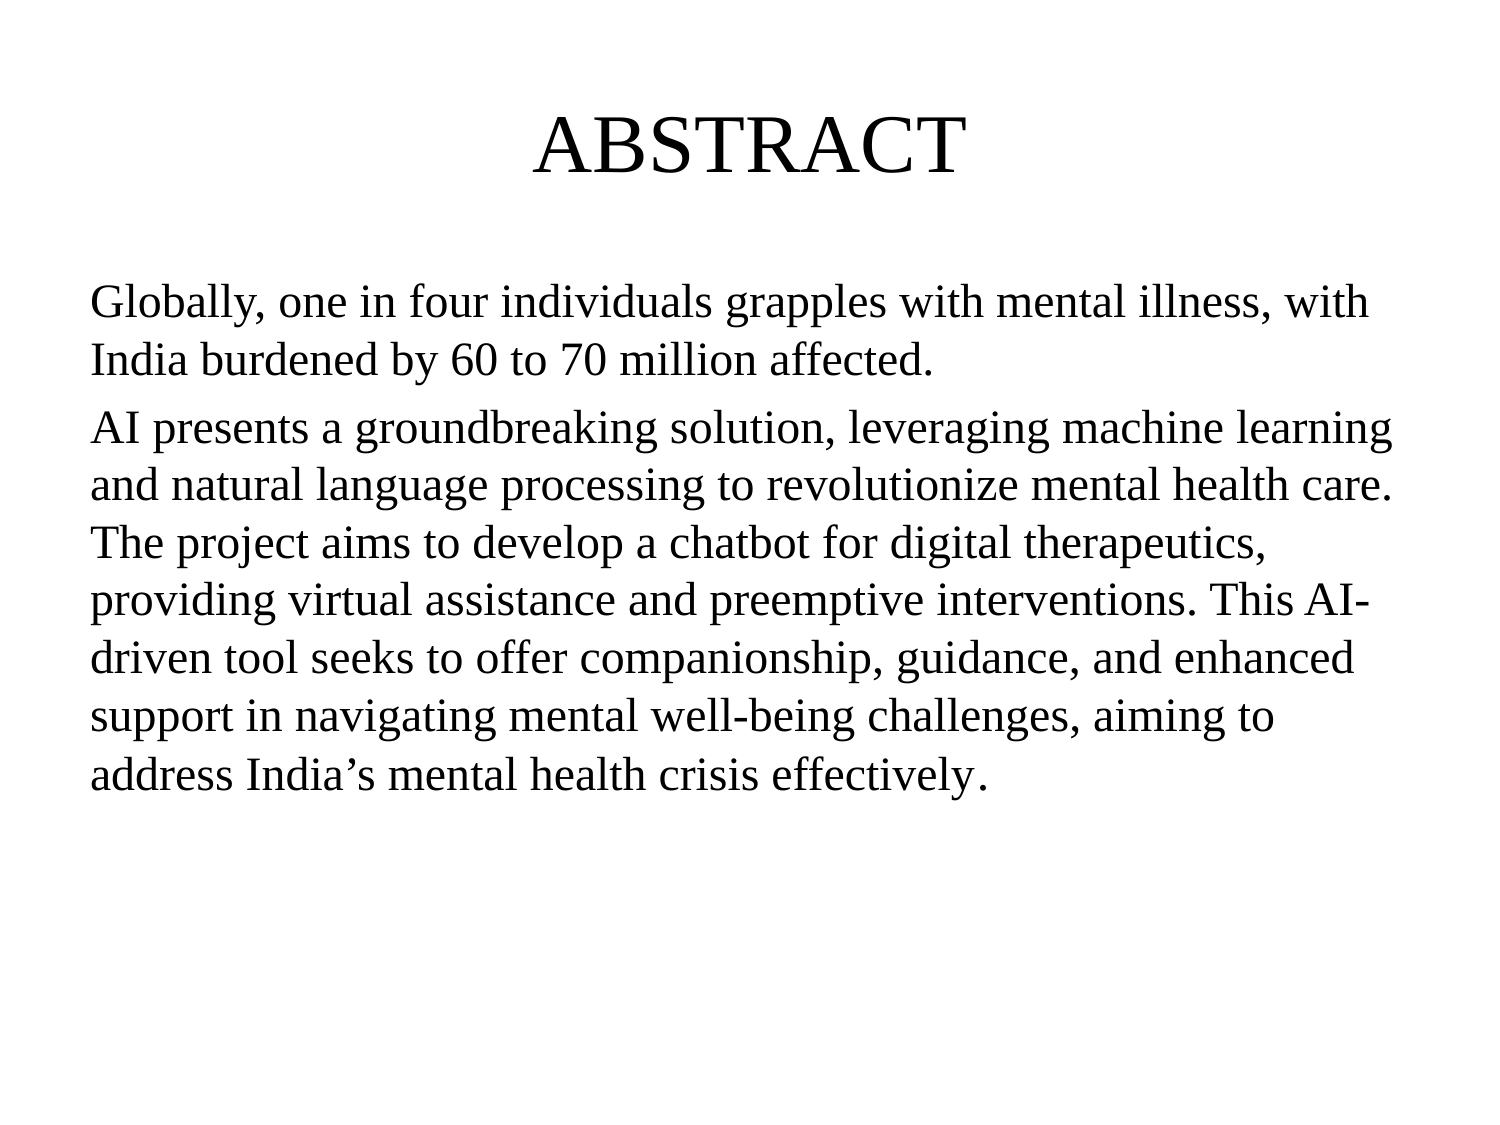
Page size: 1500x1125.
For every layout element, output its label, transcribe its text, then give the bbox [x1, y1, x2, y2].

list Globally, one in four individuals grapples with mental illness, with India burdened by 60 to 70 million affected. AI presents a groundbreaking solution, leveraging machine learning and natural language processing to revolutionize mental health care. The project aims to develop a chatbot for digital therapeutics, providing virtual assistance and preemptive interventions. This AI-driven tool seeks to offer companionship, guidance, and enhanced support in navigating mental well-being challenges, aiming to address India’s mental health crisis effectively. [75, 262, 1425, 1005]
title ABSTRACT [75, 45, 1425, 233]
